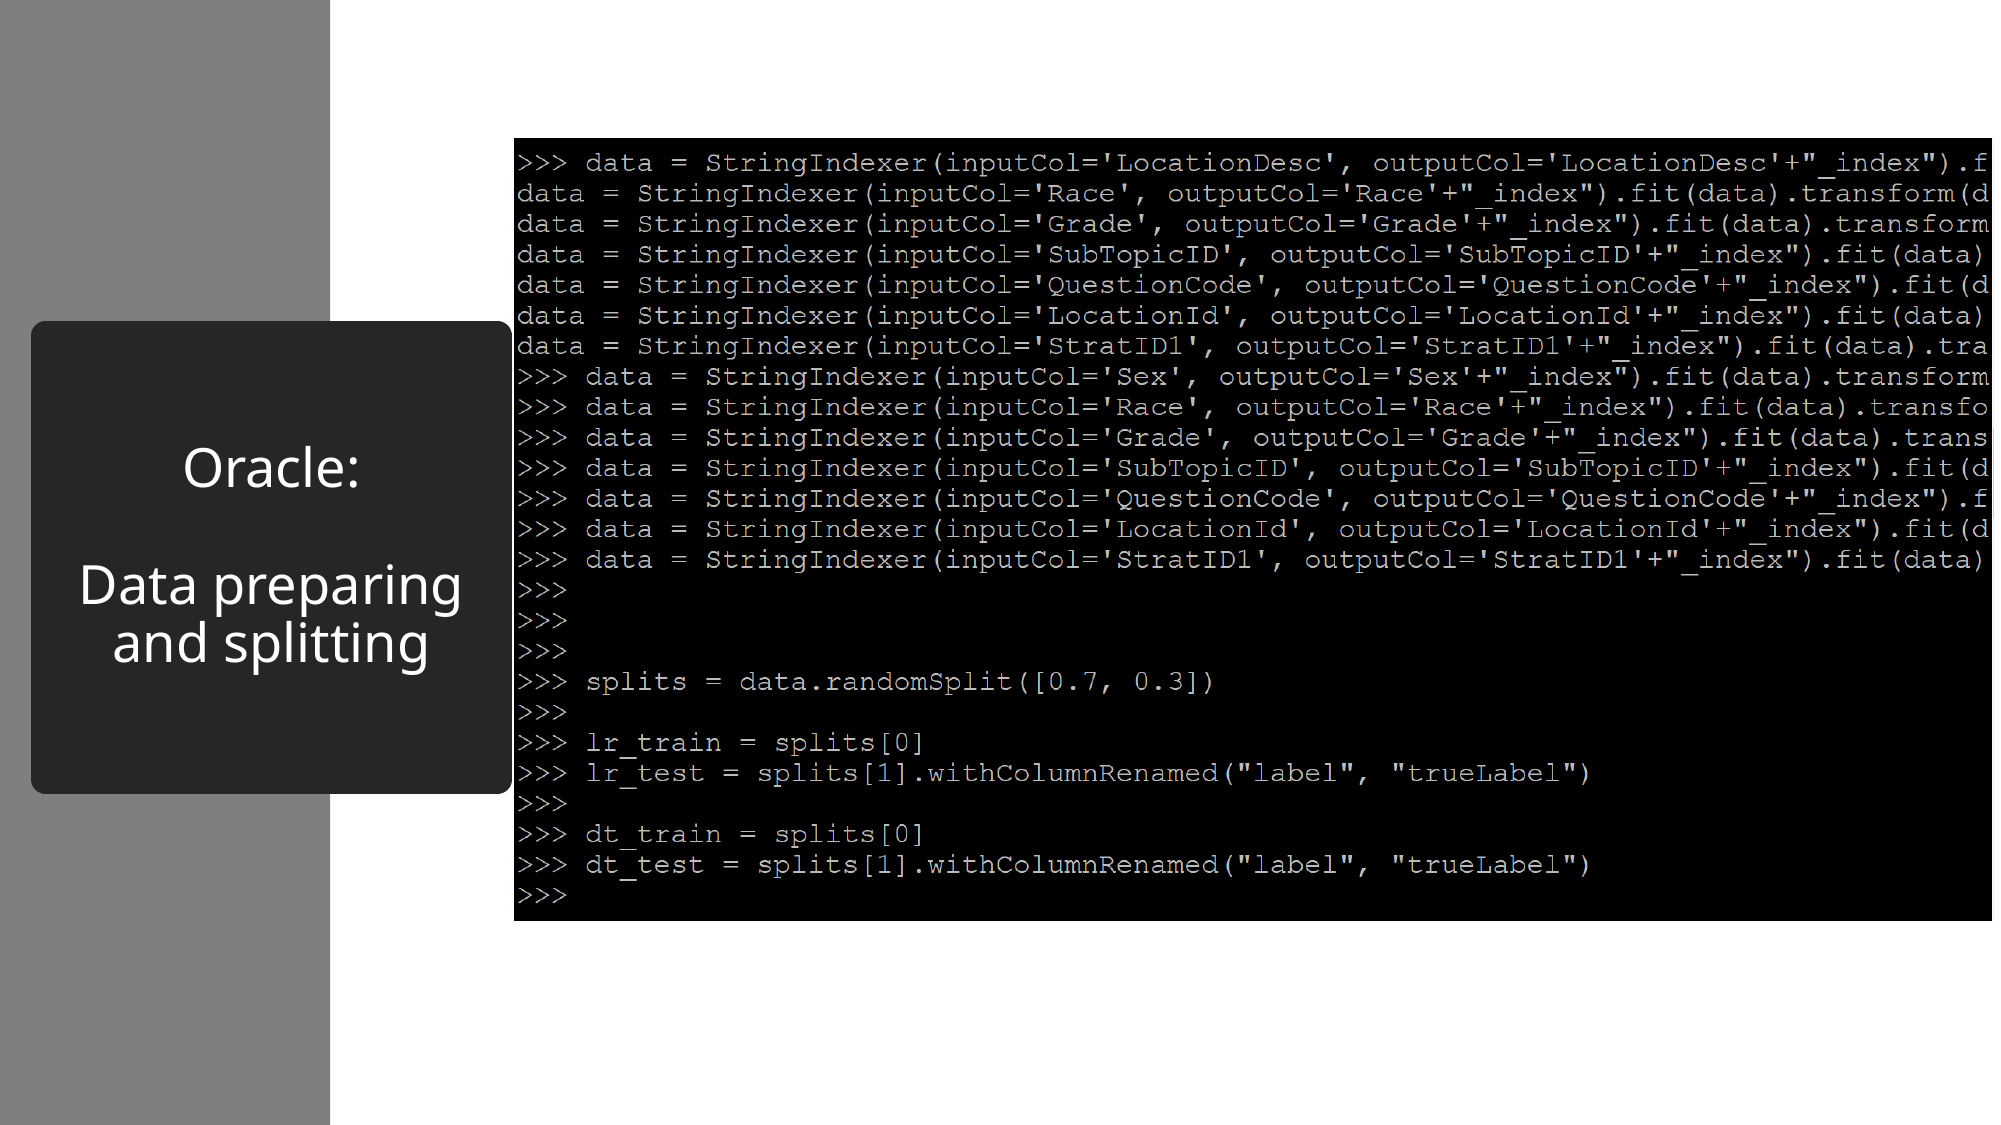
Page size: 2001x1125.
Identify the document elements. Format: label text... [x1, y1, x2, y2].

picture [514, 137, 1994, 921]
title Oracle: Data preparing and splitting [45, 335, 498, 780]
text_box [331, 0, 2000, 1125]
text_box [0, 0, 331, 1125]
